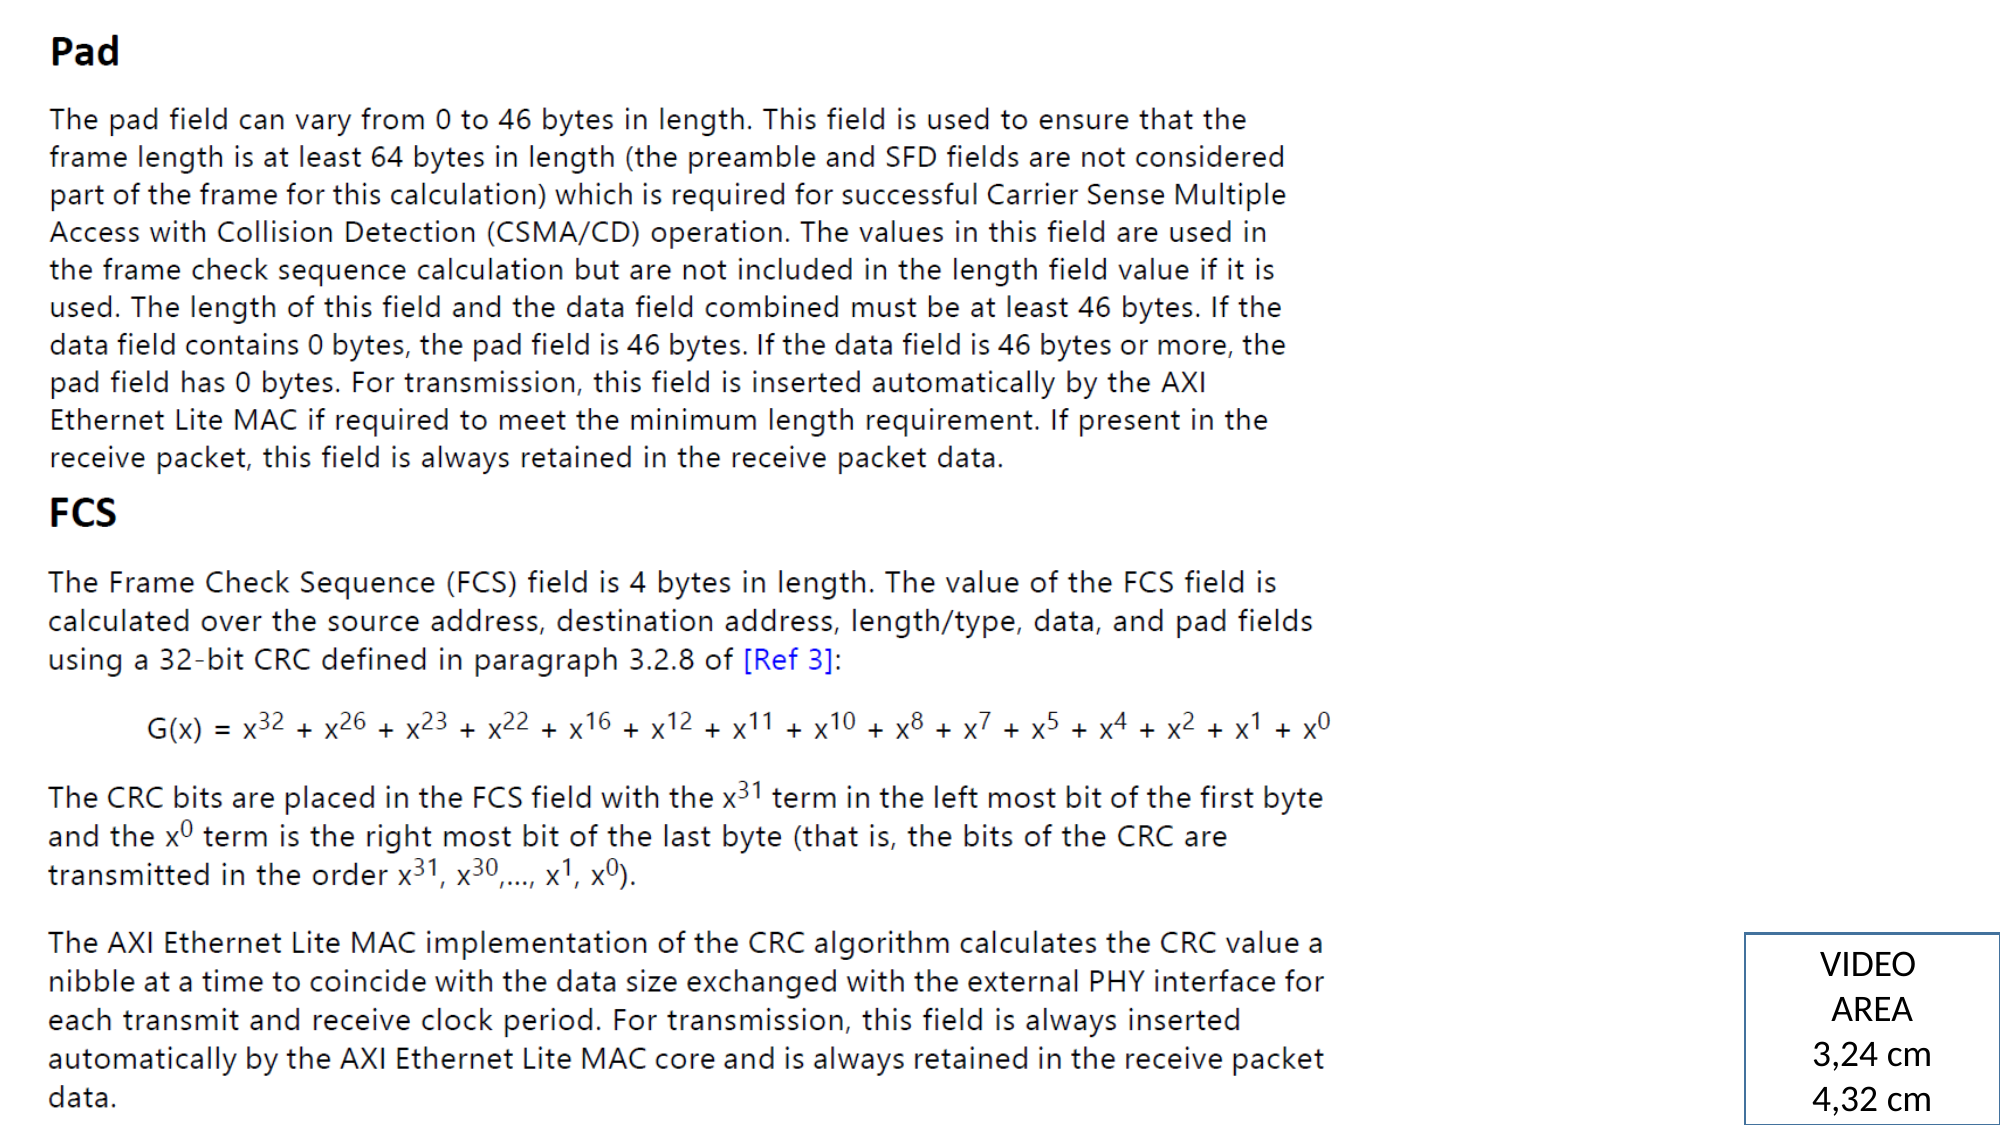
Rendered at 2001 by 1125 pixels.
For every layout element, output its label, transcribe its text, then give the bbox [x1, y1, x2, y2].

text_box VIDEO AREA 3,24 cm 4,32 cm [1744, 932, 2000, 1125]
picture [19, 28, 1358, 1125]
